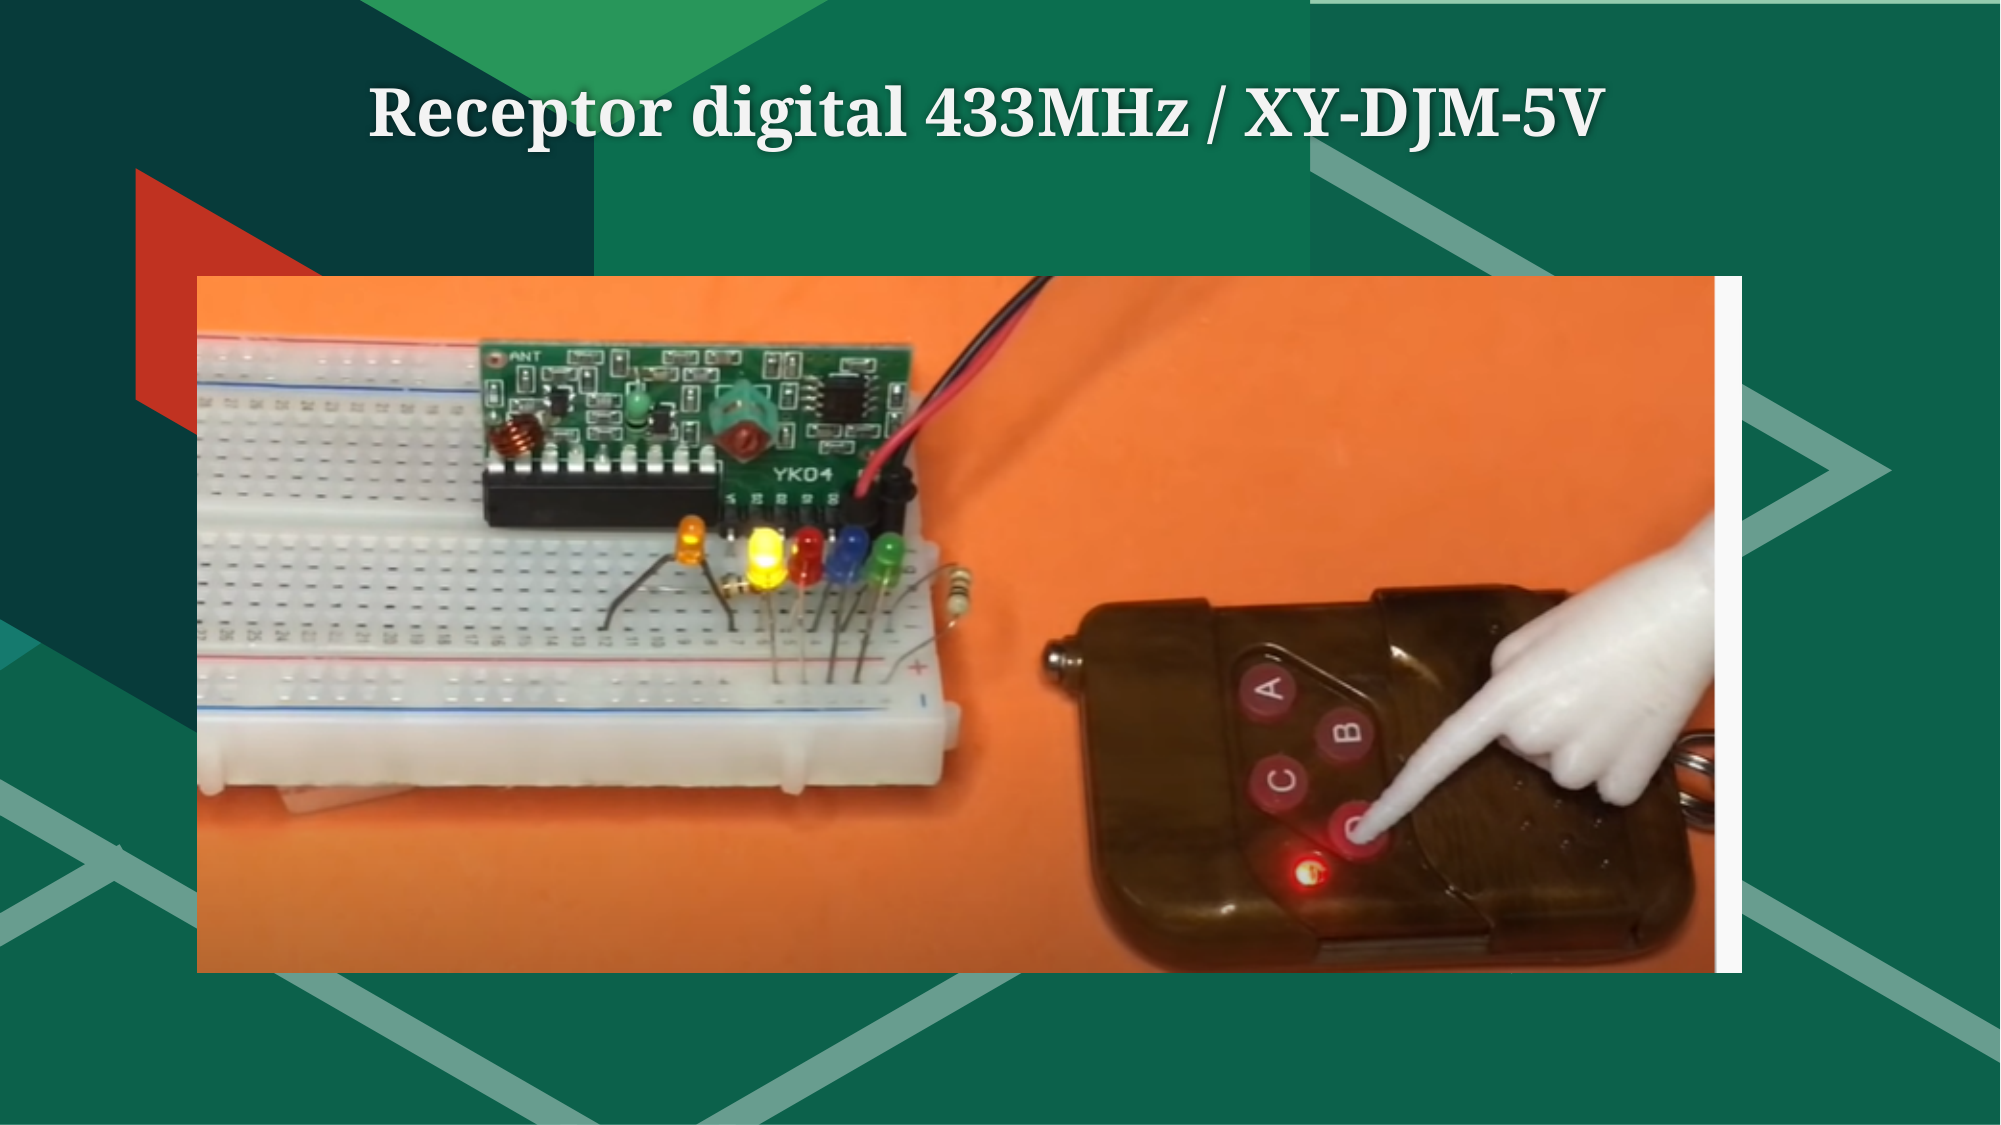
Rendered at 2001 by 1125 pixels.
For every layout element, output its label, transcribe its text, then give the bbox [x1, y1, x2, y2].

title Receptor digital 433MHz / XY-DJM-5V [154, 40, 1822, 179]
picture [0, 0, 2001, 1125]
